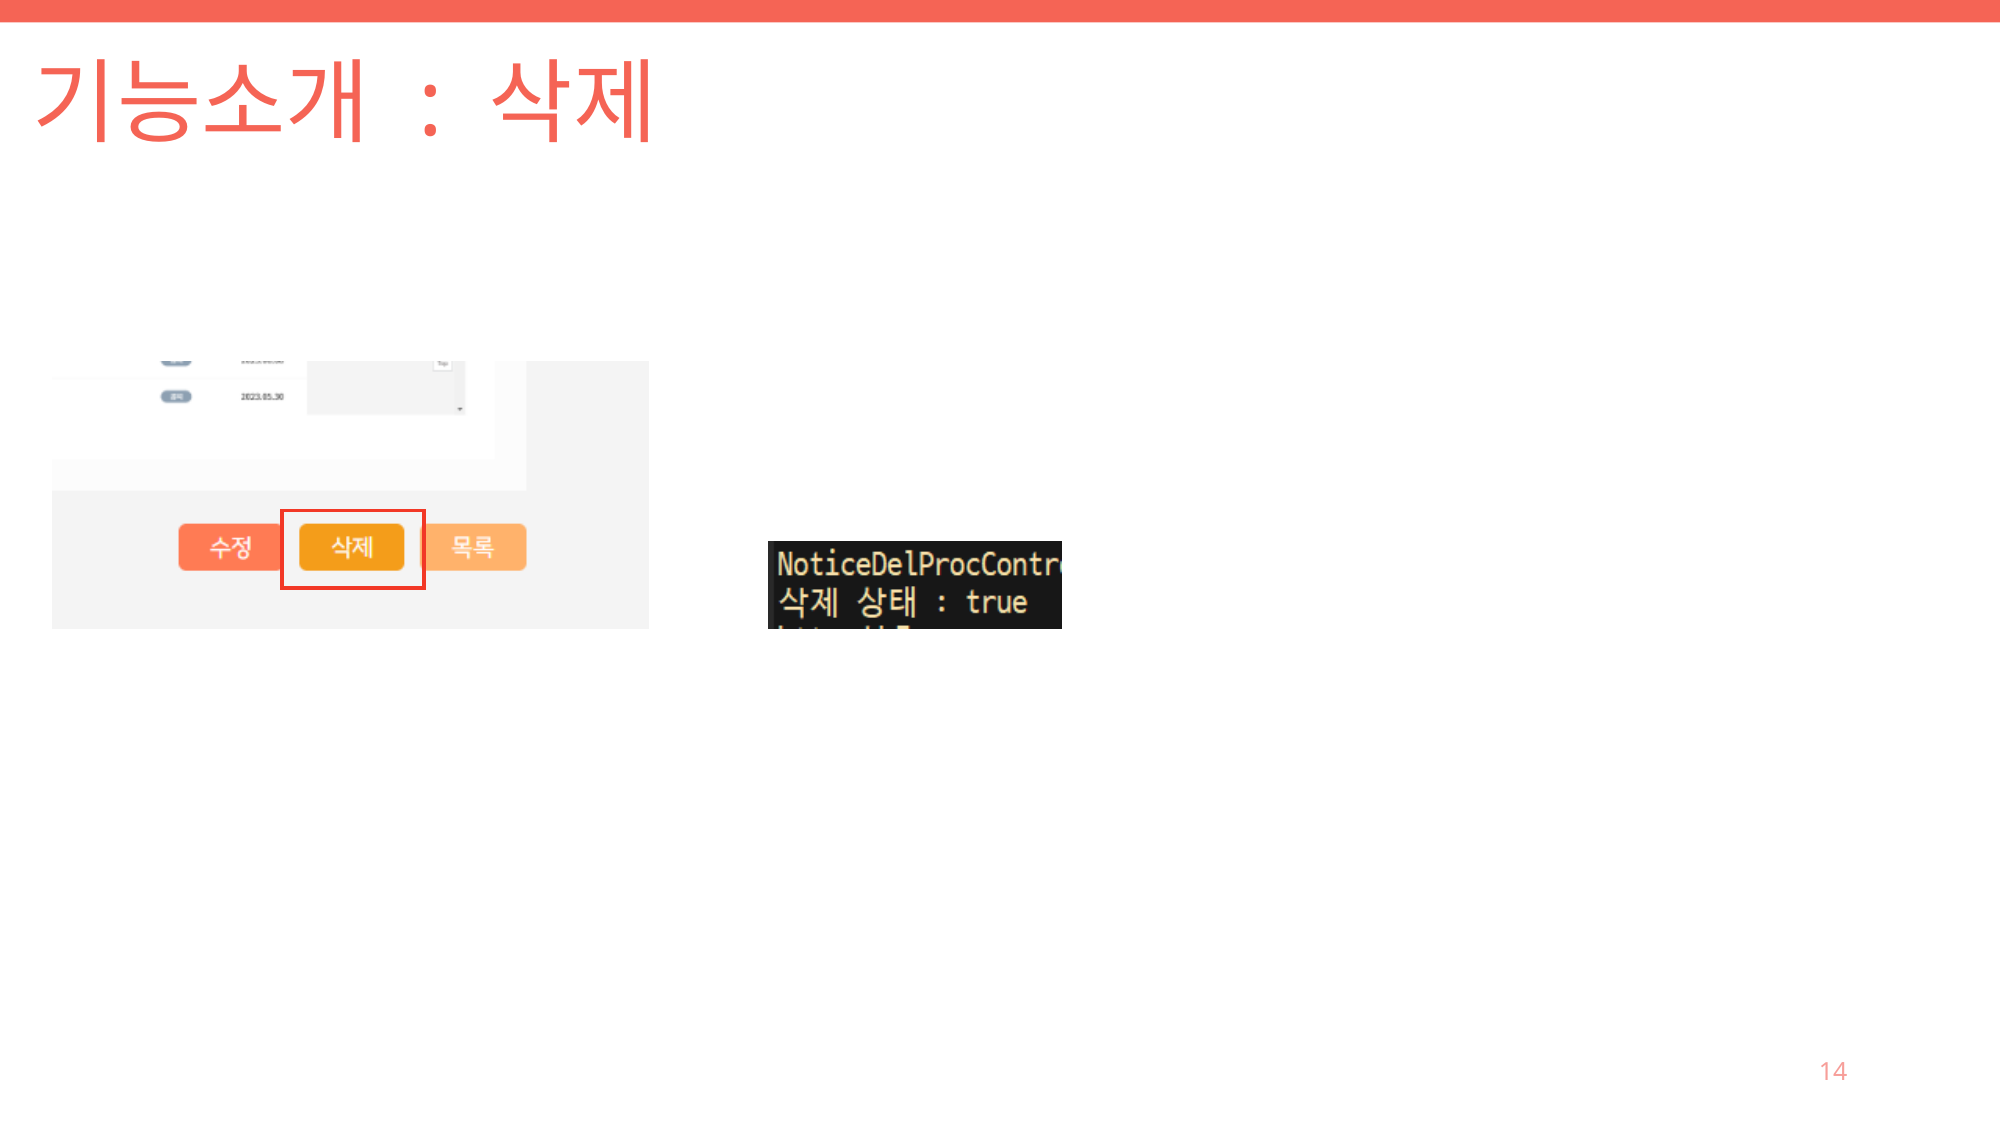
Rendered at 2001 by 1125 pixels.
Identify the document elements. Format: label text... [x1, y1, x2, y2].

picture [768, 540, 1063, 629]
title 기능소개 : 삭제 [17, 0, 1743, 215]
picture [52, 361, 649, 629]
slide_number 14 [1412, 1042, 1863, 1103]
